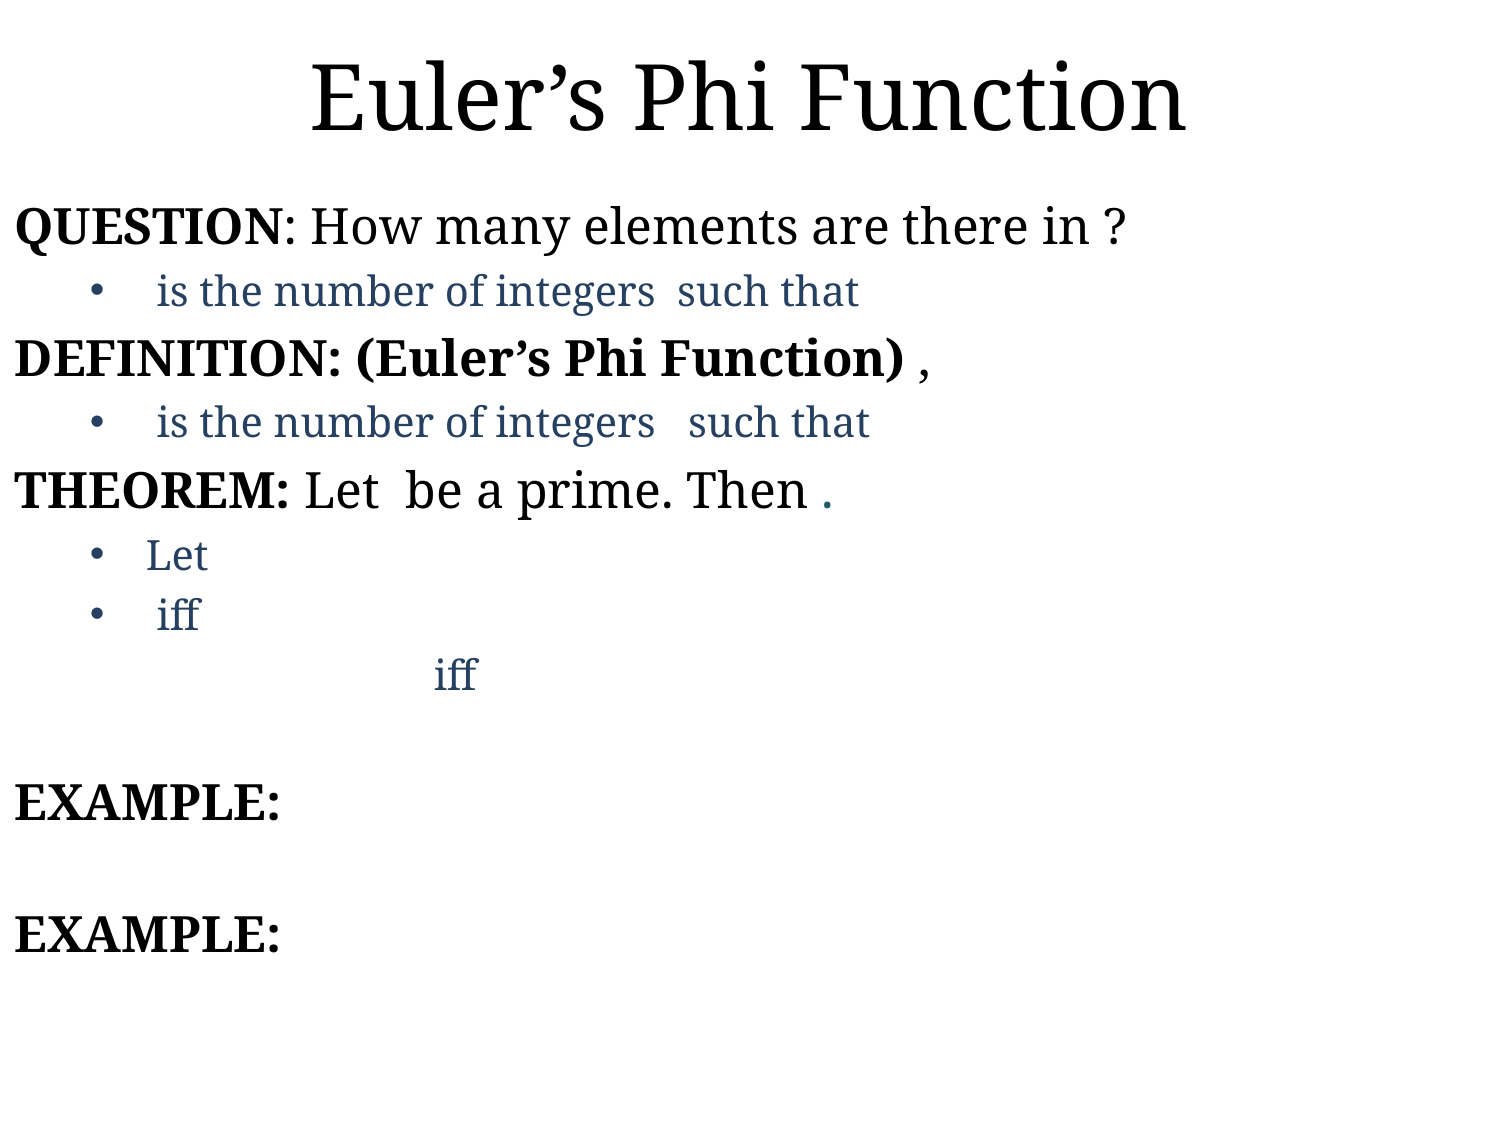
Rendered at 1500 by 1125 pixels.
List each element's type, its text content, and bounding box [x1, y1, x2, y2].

title Euler’s Phi Function [0, 0, 1500, 188]
